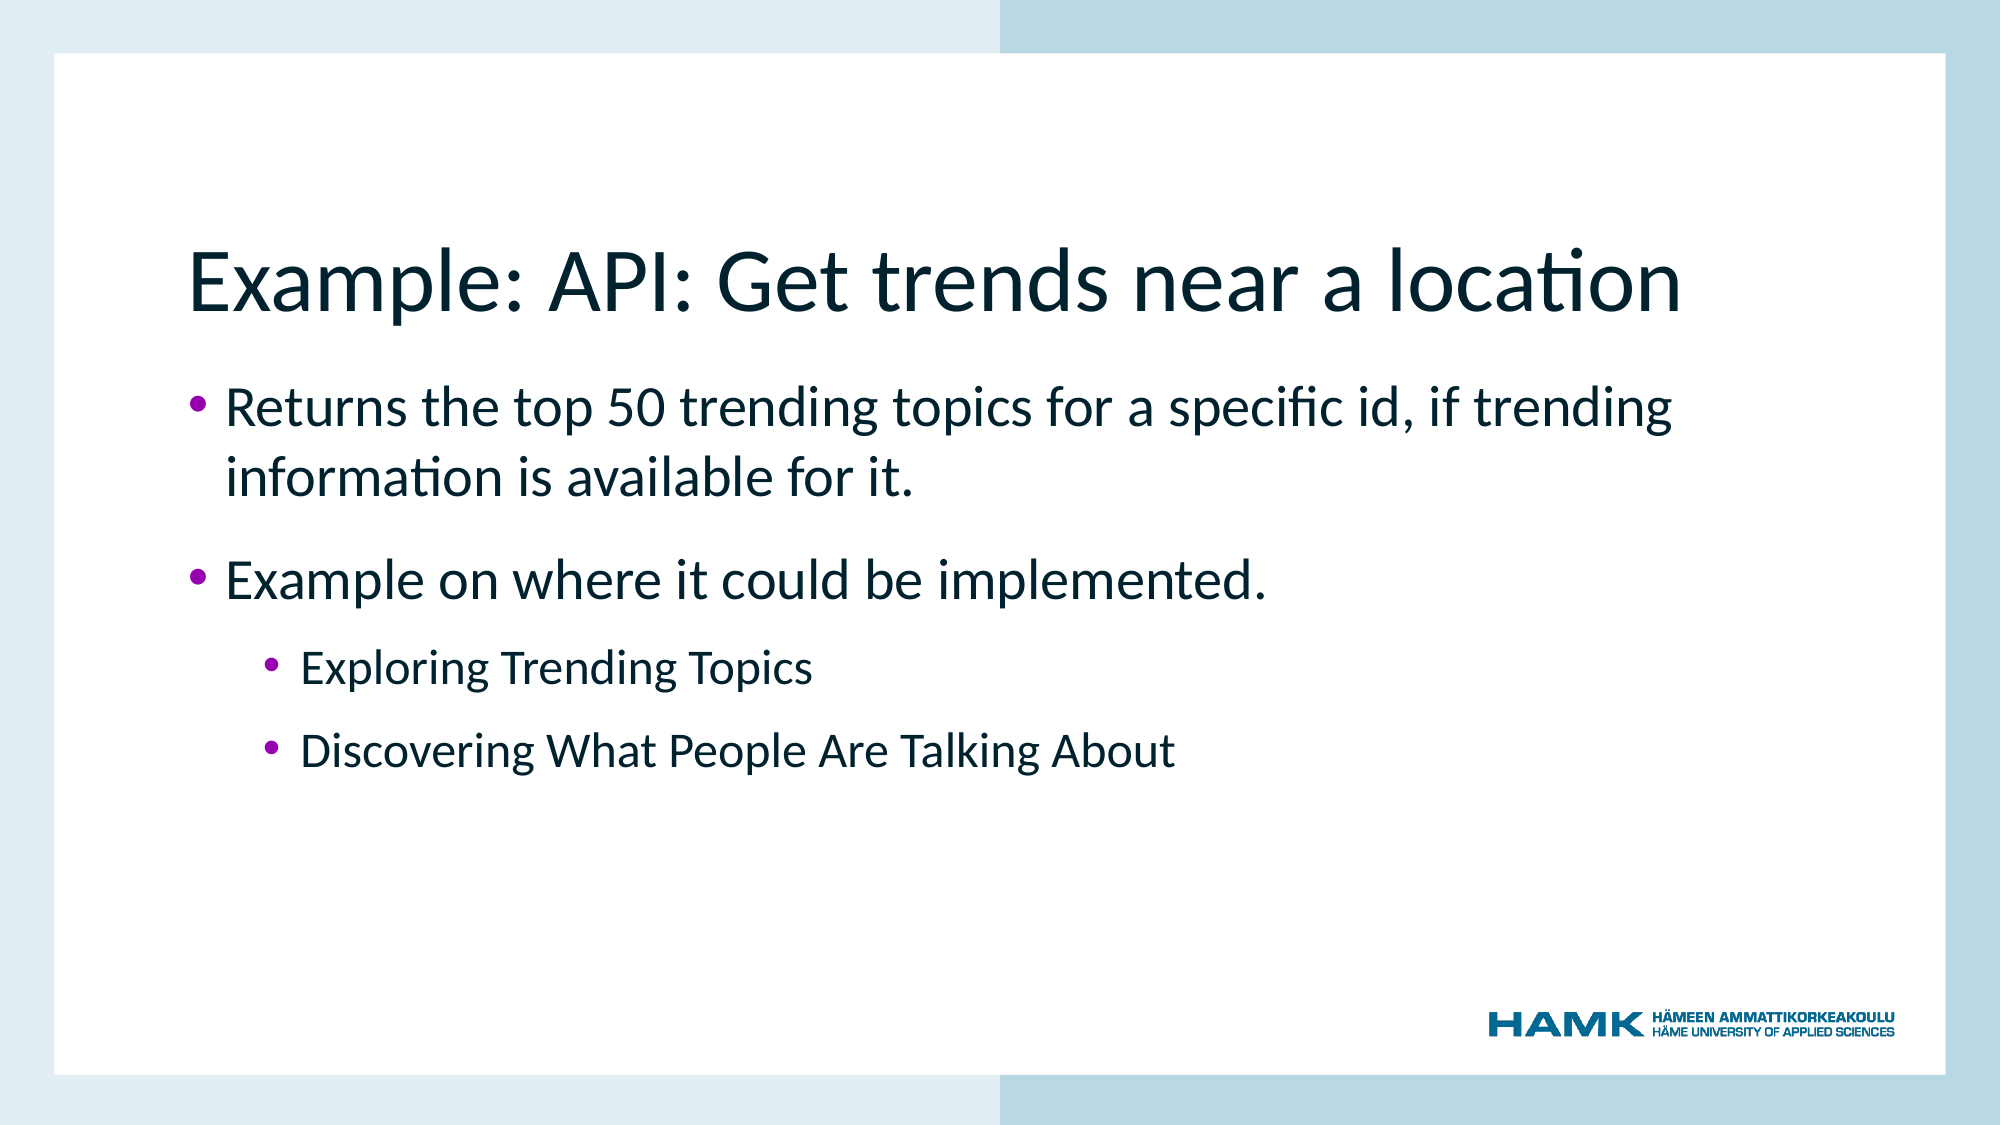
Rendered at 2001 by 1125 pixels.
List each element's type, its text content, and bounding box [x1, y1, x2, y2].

list Returns the top 50 trending topics for a specific id, if trending information is available for it. Example on where it could be implemented. Exploring Trending Topics Discovering What People Are Talking About [172, 360, 1856, 971]
title Example: API: Get trends near a location [172, 121, 1856, 339]
picture [0, 0, 2000, 1125]
